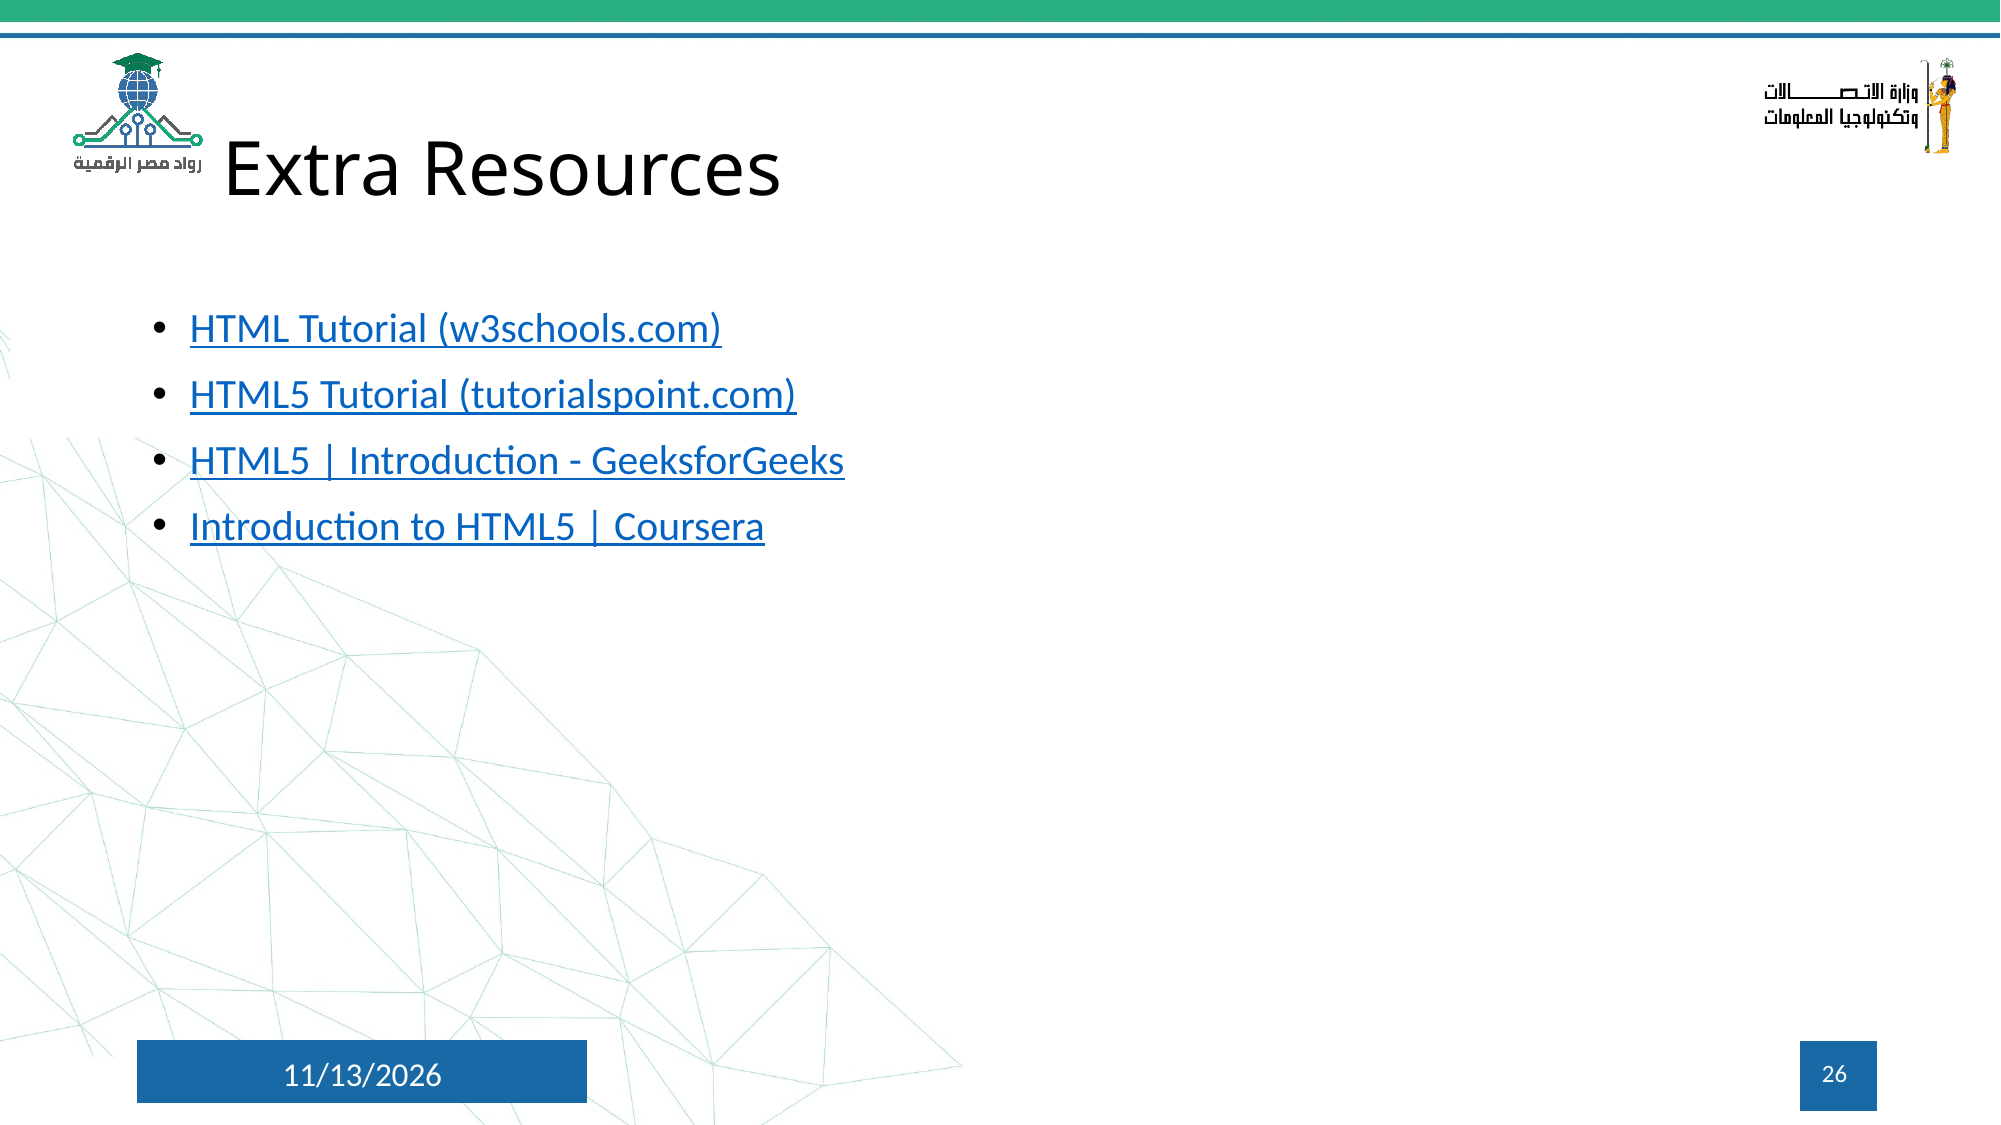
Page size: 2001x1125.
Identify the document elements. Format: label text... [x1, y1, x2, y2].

list HTML Tutorial (w3schools.com) HTML5 Tutorial (tutorialspoint.com) HTML5 | Introduction - GeeksforGeeks Introduction to HTML5 | Coursera [137, 299, 1863, 1014]
slide_number 26 [1412, 1042, 1863, 1103]
footer [636, 1042, 1338, 1103]
picture [0, 0, 2000, 1125]
title Extra Resources [207, 85, 2000, 257]
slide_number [137, 1042, 588, 1103]
